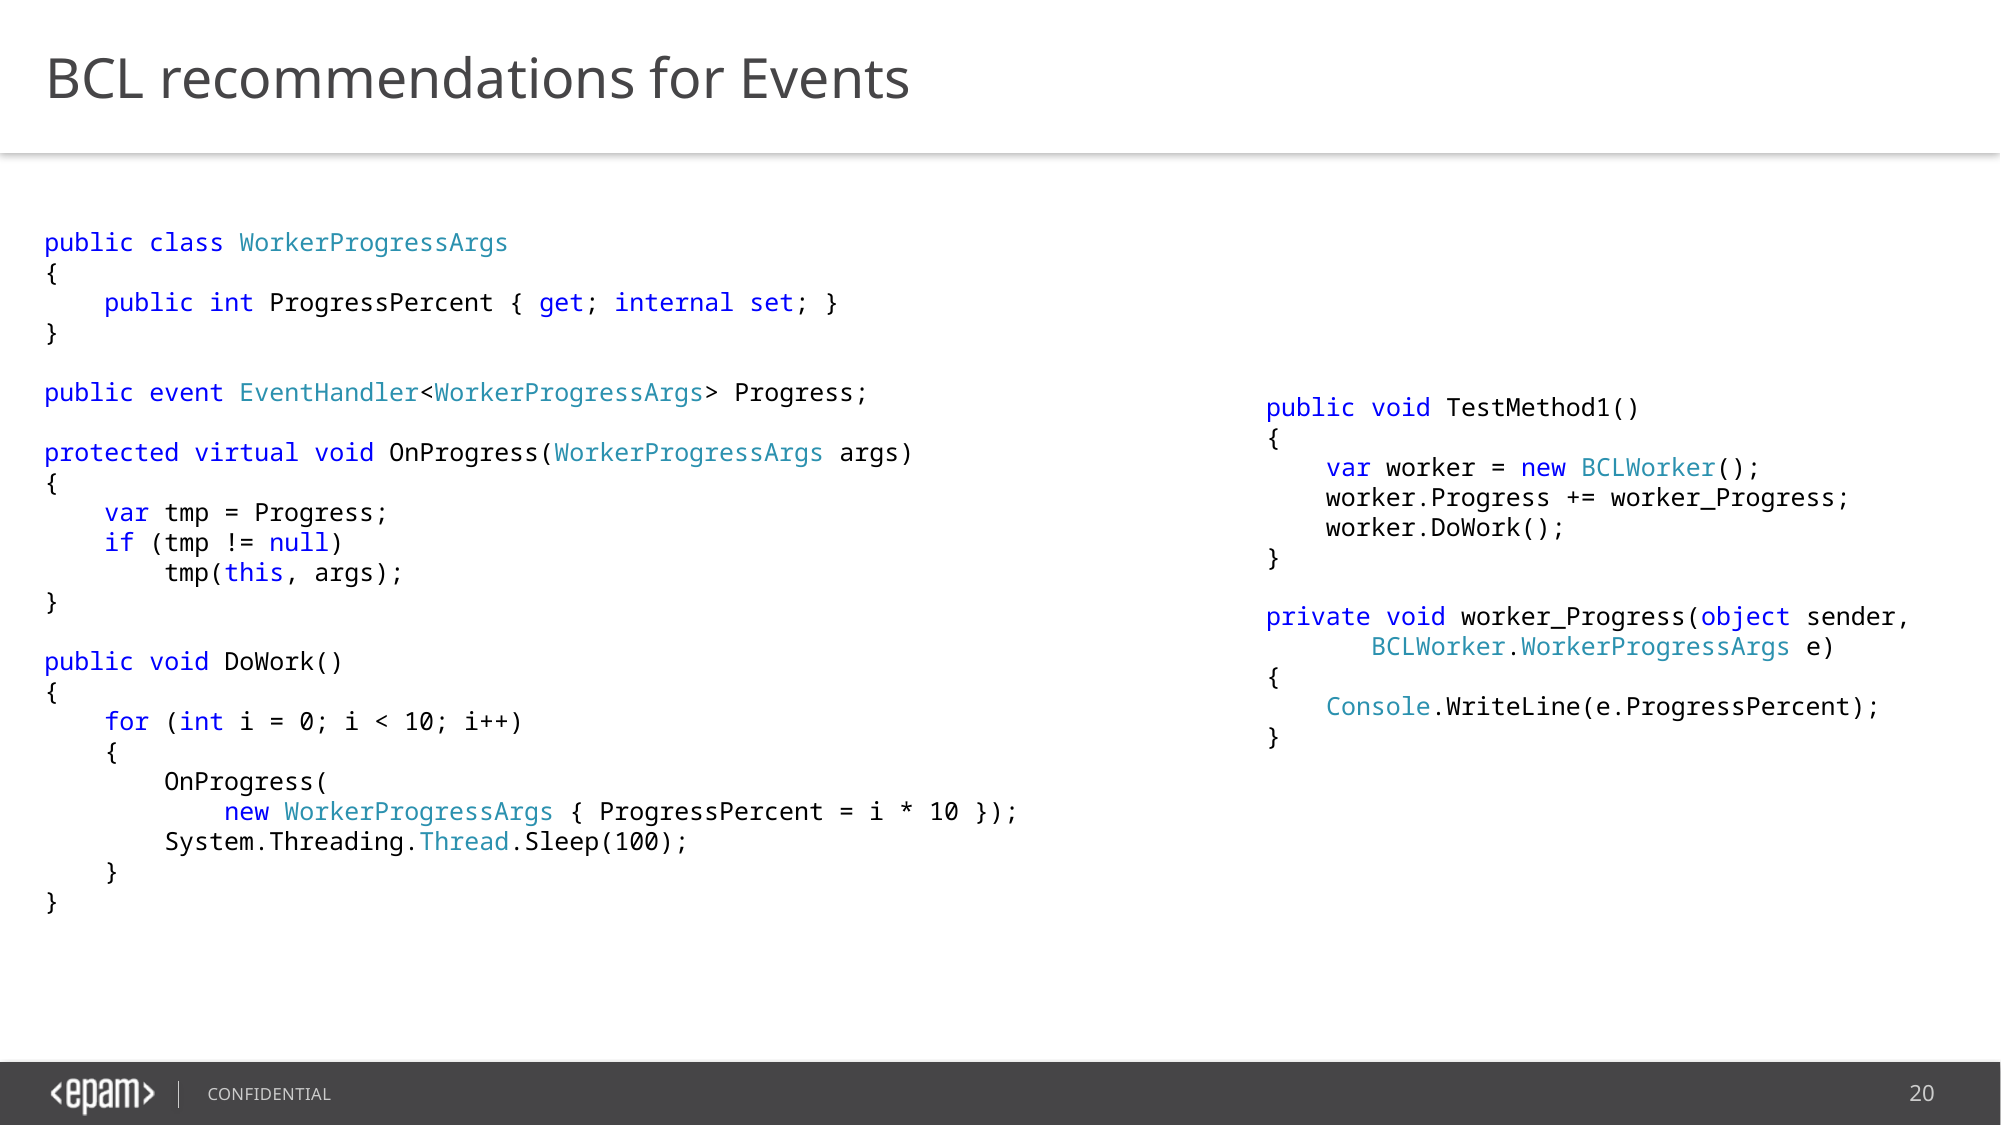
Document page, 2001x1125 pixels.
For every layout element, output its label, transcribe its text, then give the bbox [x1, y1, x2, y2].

text_box public class WorkerProgressArgs { public int ProgressPercent { get; internal set; } } public event EventHandler<WorkerProgressArgs> Progress; protected virtual void OnProgress(WorkerProgressArgs args) { var tmp = Progress; if (tmp != null) tmp(this, args); } public void DoWork() { for (int i = 0; i < 10; i++) { OnProgress( new WorkerProgressArgs { ProgressPercent = i * 10 }); System.Threading.Thread.Sleep(100); } } [29, 219, 1035, 923]
text_box public void TestMethod1() { var worker = new BCLWorker(); worker.Progress += worker_Progress; worker.DoWork(); } private void worker_Progress(object sender, BCLWorker.WorkerProgressArgs e) { Console.WriteLine(e.ProgressPercent); } [1250, 383, 1941, 759]
list BCL recommendations for Events [0, 0, 2000, 153]
picture [50, 1078, 155, 1116]
